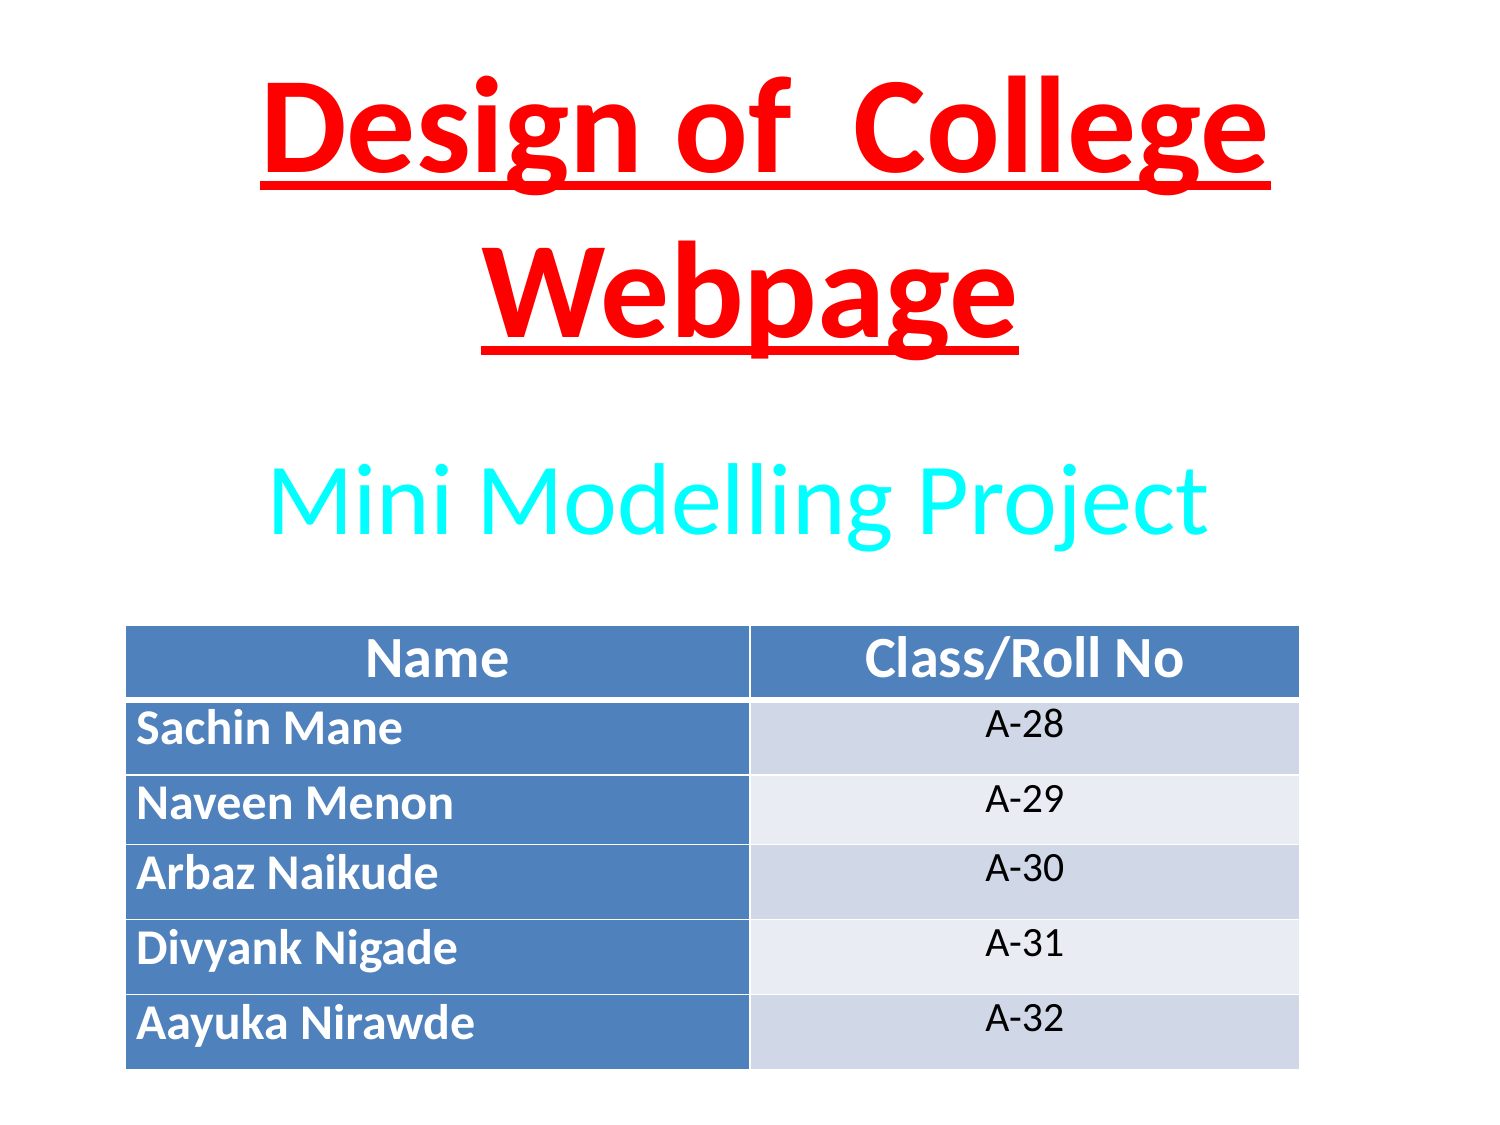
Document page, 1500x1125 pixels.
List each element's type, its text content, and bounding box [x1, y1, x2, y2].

table_cell Sachin Mane [126, 703, 749, 774]
table_cell A-32 [751, 995, 1299, 1069]
table_cell Arbaz Naikude [126, 845, 749, 919]
table_cell Aayuka Nirawde [126, 995, 749, 1069]
table_cell A-31 [751, 920, 1299, 994]
table_cell A-30 [751, 845, 1299, 919]
subtitle Mini Modelling Project [225, 425, 1275, 613]
table_header Name [126, 626, 749, 697]
table_header Class/Roll No [751, 626, 1299, 697]
table_cell A-28 [751, 703, 1299, 774]
title Design of College Webpage [112, 37, 1388, 363]
table_cell Naveen Menon [126, 776, 749, 844]
table_cell Divyank Nigade [126, 920, 749, 994]
table_cell A-29 [751, 776, 1299, 844]
